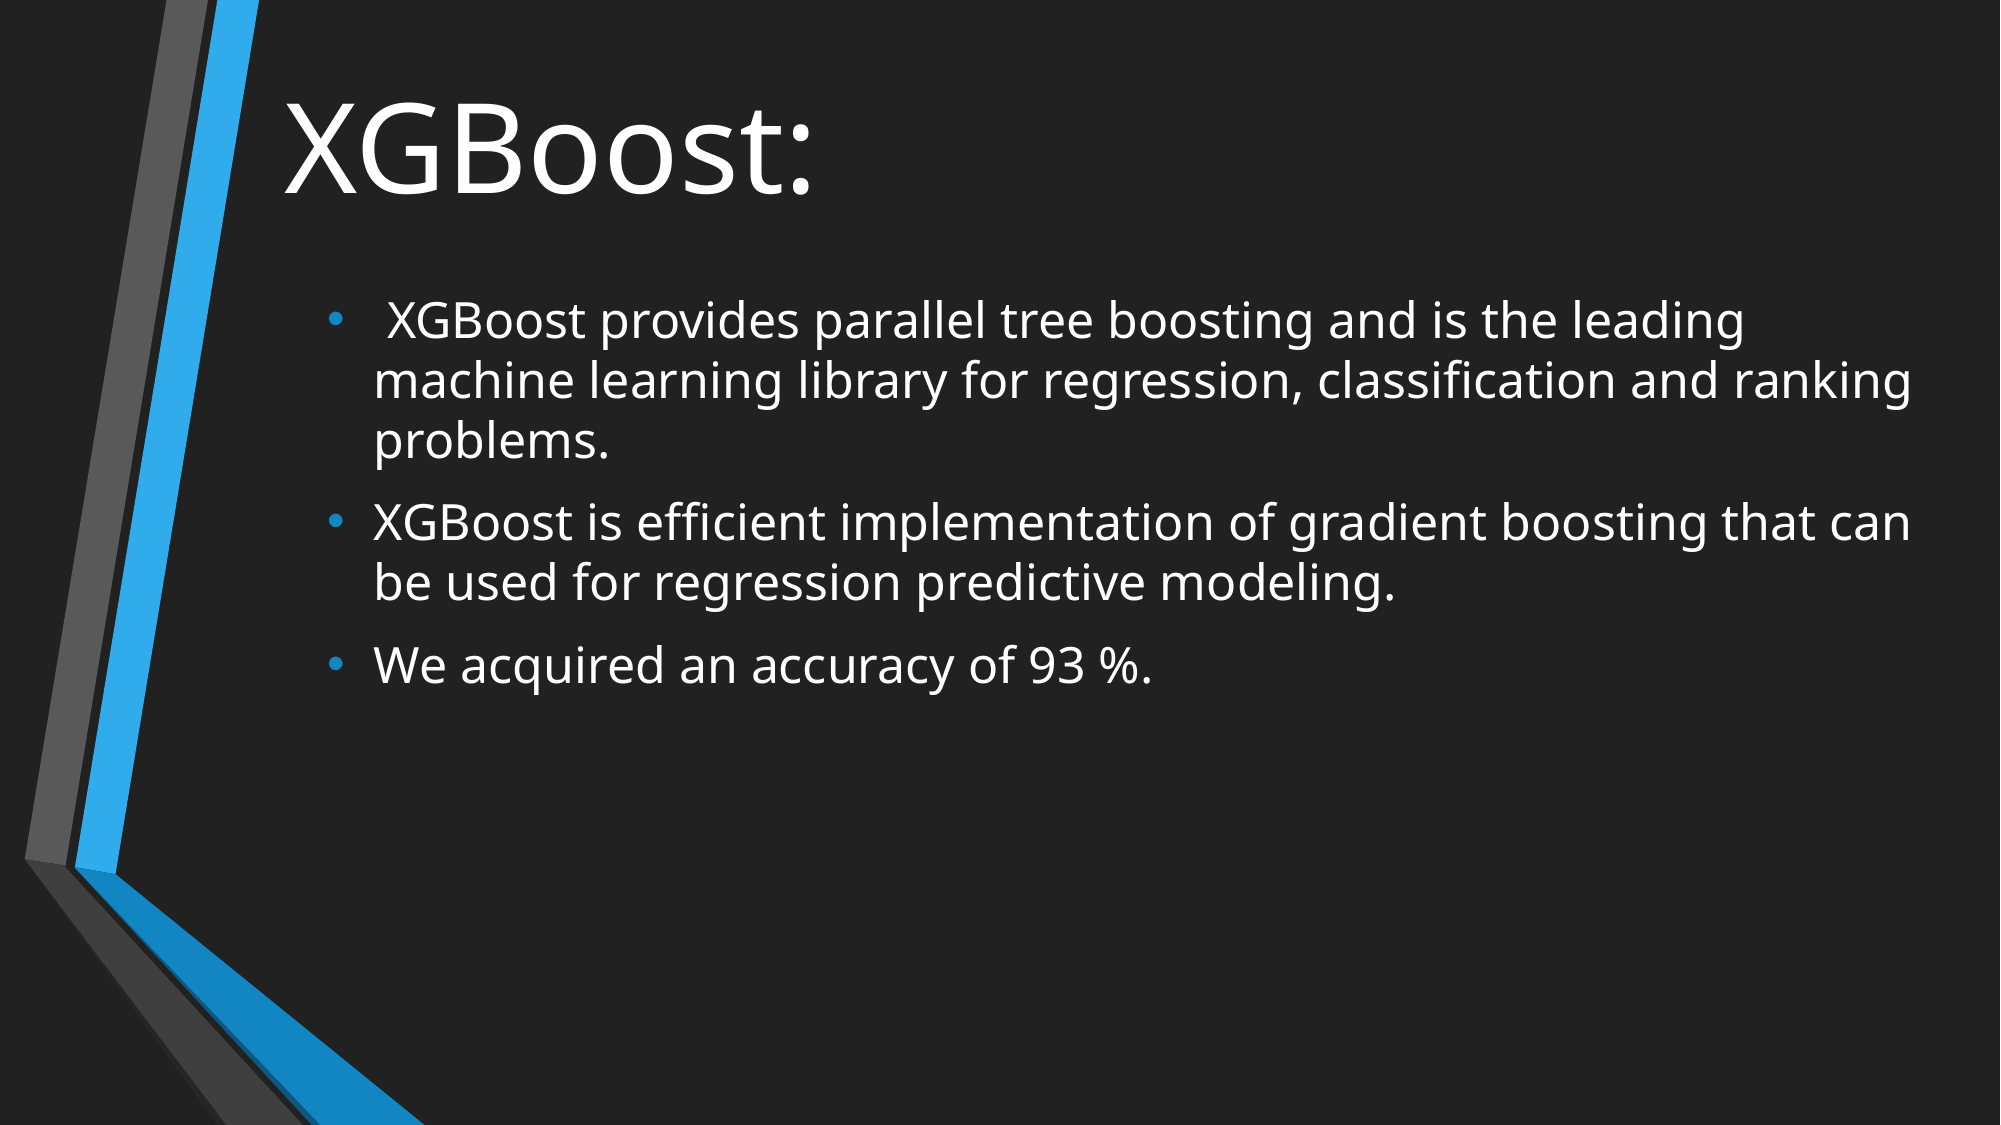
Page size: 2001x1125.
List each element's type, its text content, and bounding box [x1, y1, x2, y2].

title XGBoost: [217, 0, 886, 288]
list XGBoost provides parallel tree boosting and is the leading machine learning library for regression, classification and ranking problems. XGBoost is efficient implementation of gradient boosting that can be used for regression predictive modeling. We acquired an accuracy of 93 %. [312, 215, 1956, 1013]
